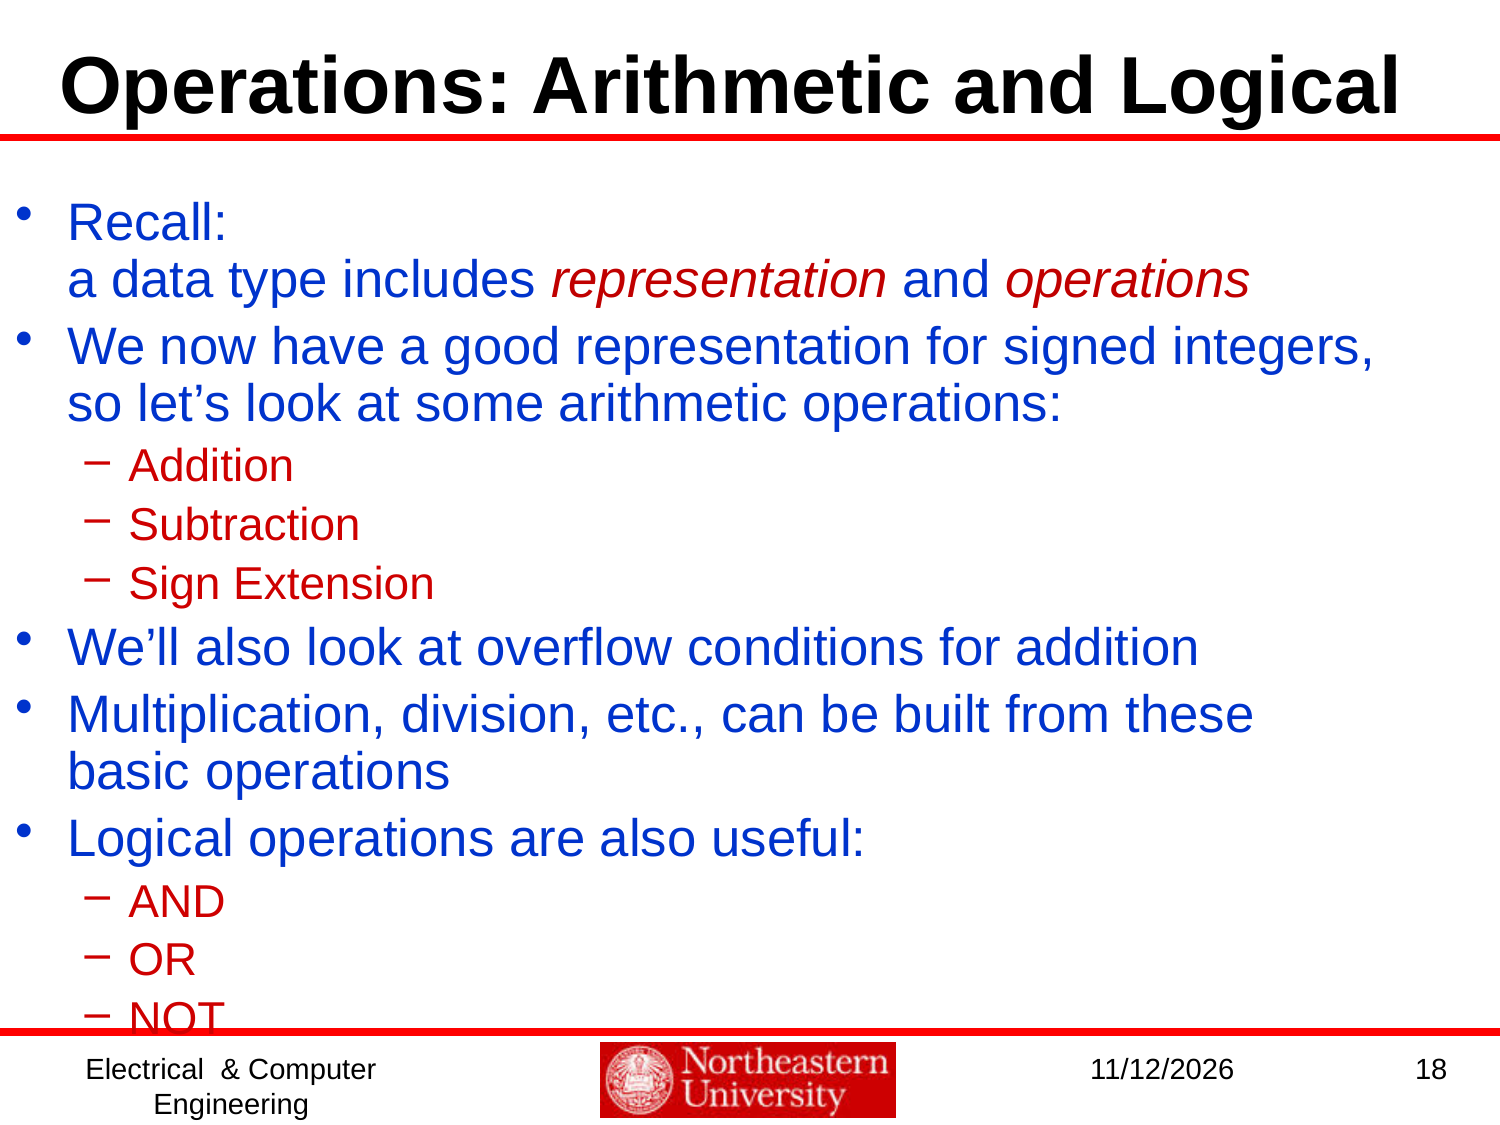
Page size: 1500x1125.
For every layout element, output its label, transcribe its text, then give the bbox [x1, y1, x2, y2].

picture [600, 1063, 896, 1118]
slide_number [987, 1042, 1338, 1121]
title Operations: Arithmetic and Logical [0, 24, 1463, 138]
footer Electrical & Computer Engineering [37, 1042, 426, 1121]
slide_number 18 [1374, 1042, 1463, 1121]
list Recall: a data type includes representation and operations We now have a good representation for signed integers, so let’s look at some arithmetic operations: Addition Subtraction Sign Extension We’ll also look at overflow conditions for addition Multiplication, division, etc., can be built from these basic operations Logical operations are also useful: AND OR NOT [0, 187, 1426, 1063]
